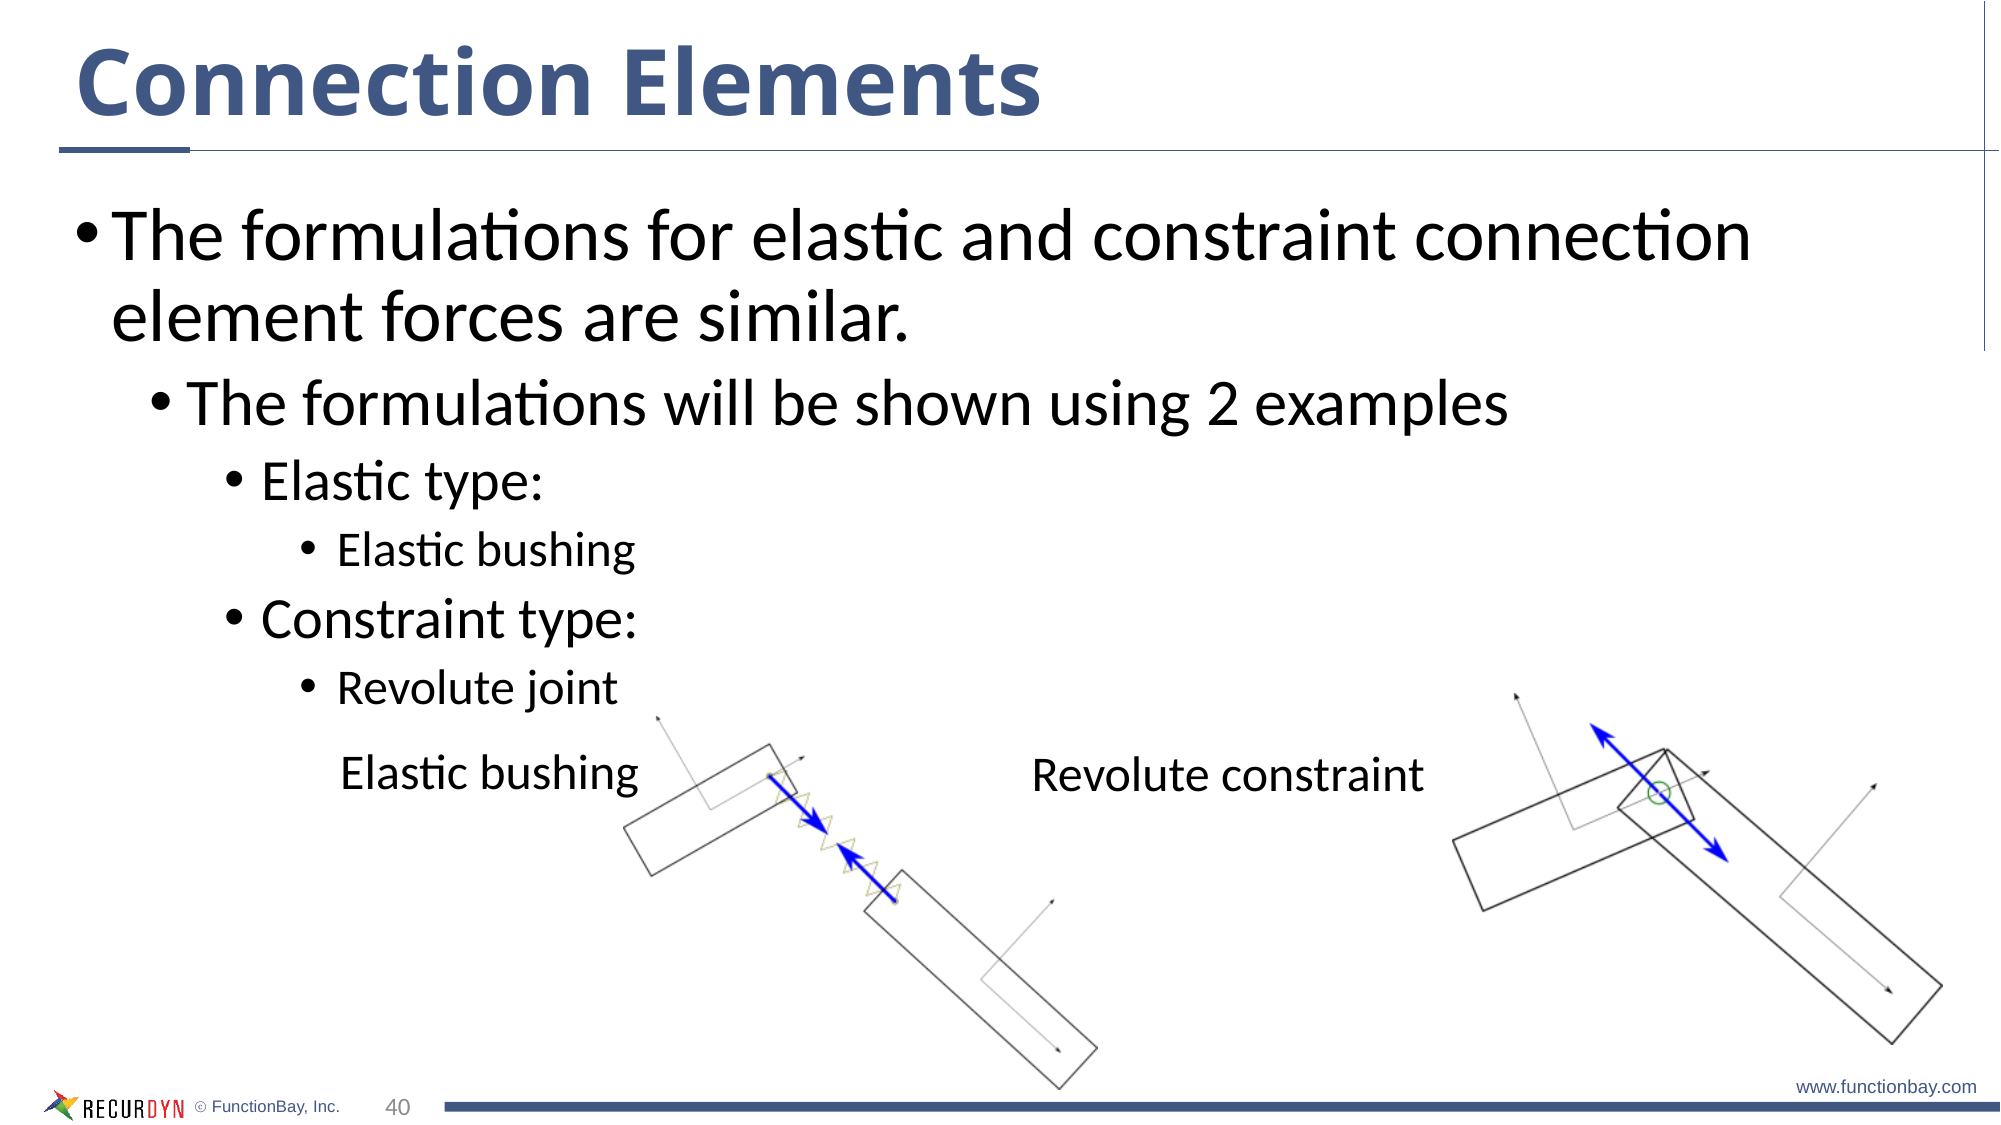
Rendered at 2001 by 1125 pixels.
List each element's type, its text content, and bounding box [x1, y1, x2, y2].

slide_number 40 [359, 1075, 437, 1125]
picture [43, 1090, 186, 1121]
picture [1452, 693, 1943, 1045]
title Connection Elements [59, 11, 1785, 160]
picture [623, 716, 1098, 1090]
list The formulations for elastic and constraint connection element forces are similar. The formulations will be shown using 2 examples Elastic type: Elastic bushing Constraint type: Revolute joint [59, 188, 1937, 1014]
text_box Elastic bushing [325, 731, 623, 807]
text_box Revolute constraint [1098, 733, 1440, 809]
